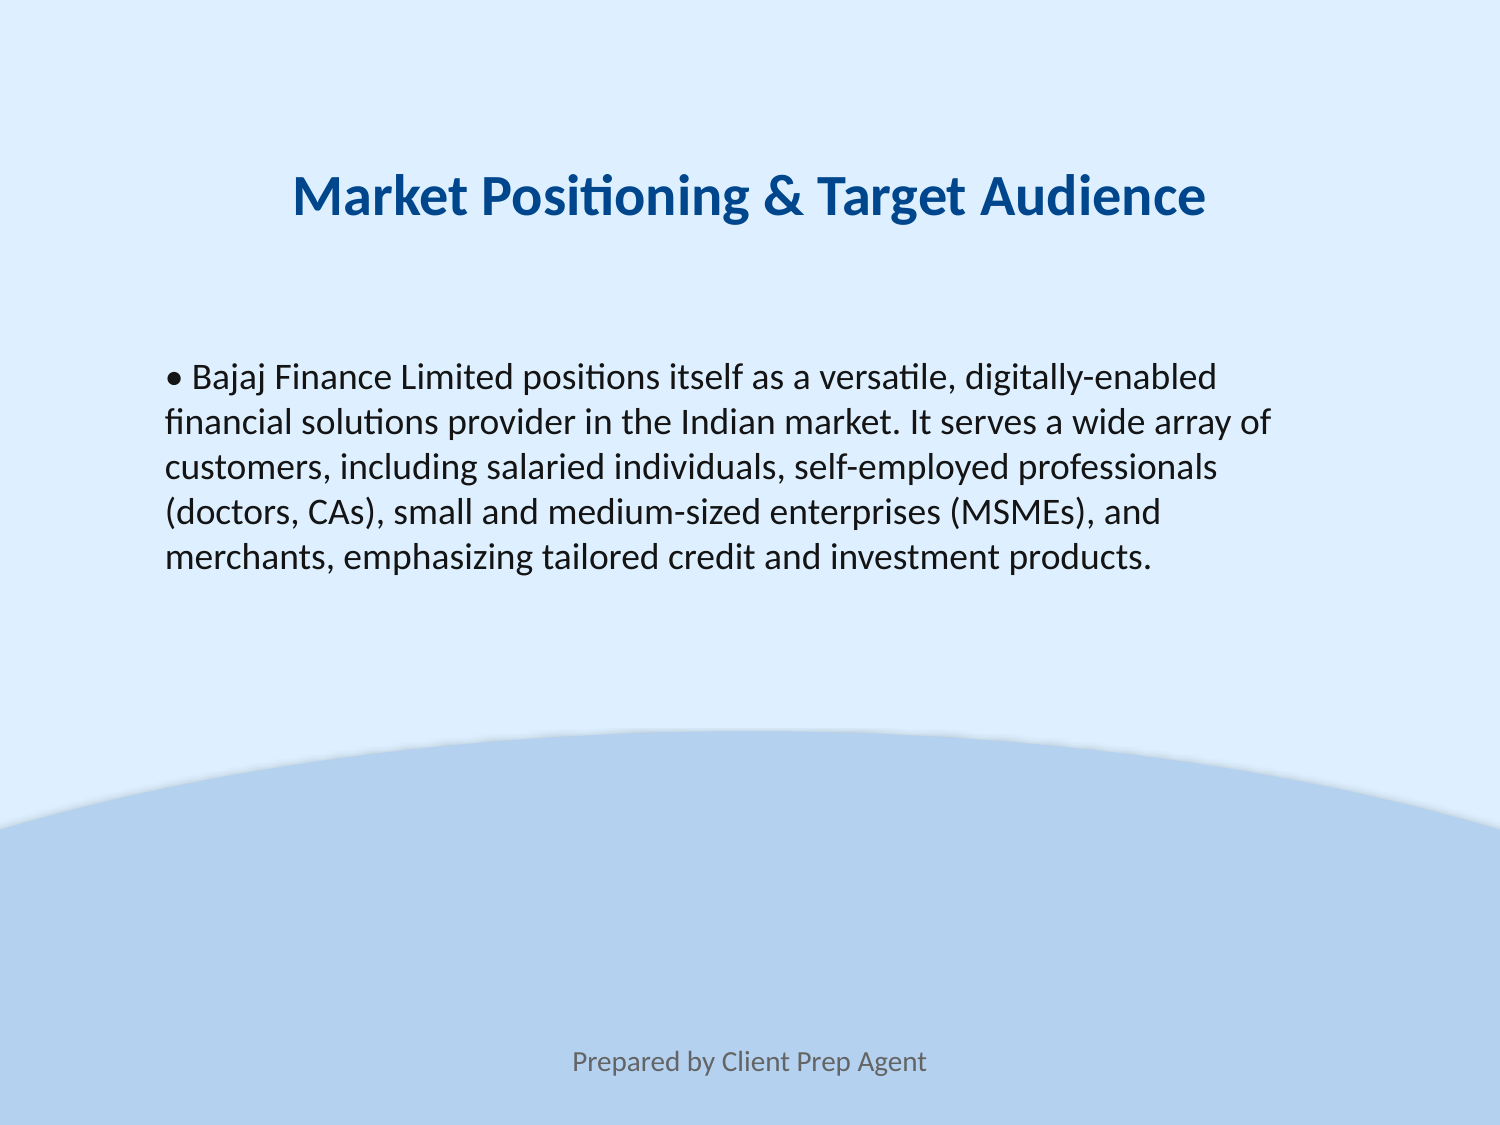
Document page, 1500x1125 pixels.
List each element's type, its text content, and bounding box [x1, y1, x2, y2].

text_box Market Positioning & Target Audience [278, 149, 1222, 235]
text_box Prepared by Client Prep Agent [557, 1034, 943, 1085]
text_box [0, 730, 1500, 1125]
text_box [0, 0, 1500, 825]
text_box • Bajaj Finance Limited positions itself as a versatile, digitally-enabled financial solutions provider in the Indian market. It serves a wide array of customers, including salaried individuals, self-employed professionals (doctors, CAs), small and medium-sized enterprises (MSMEs), and merchants, emphasizing tailored credit and investment products. [149, 299, 1350, 585]
